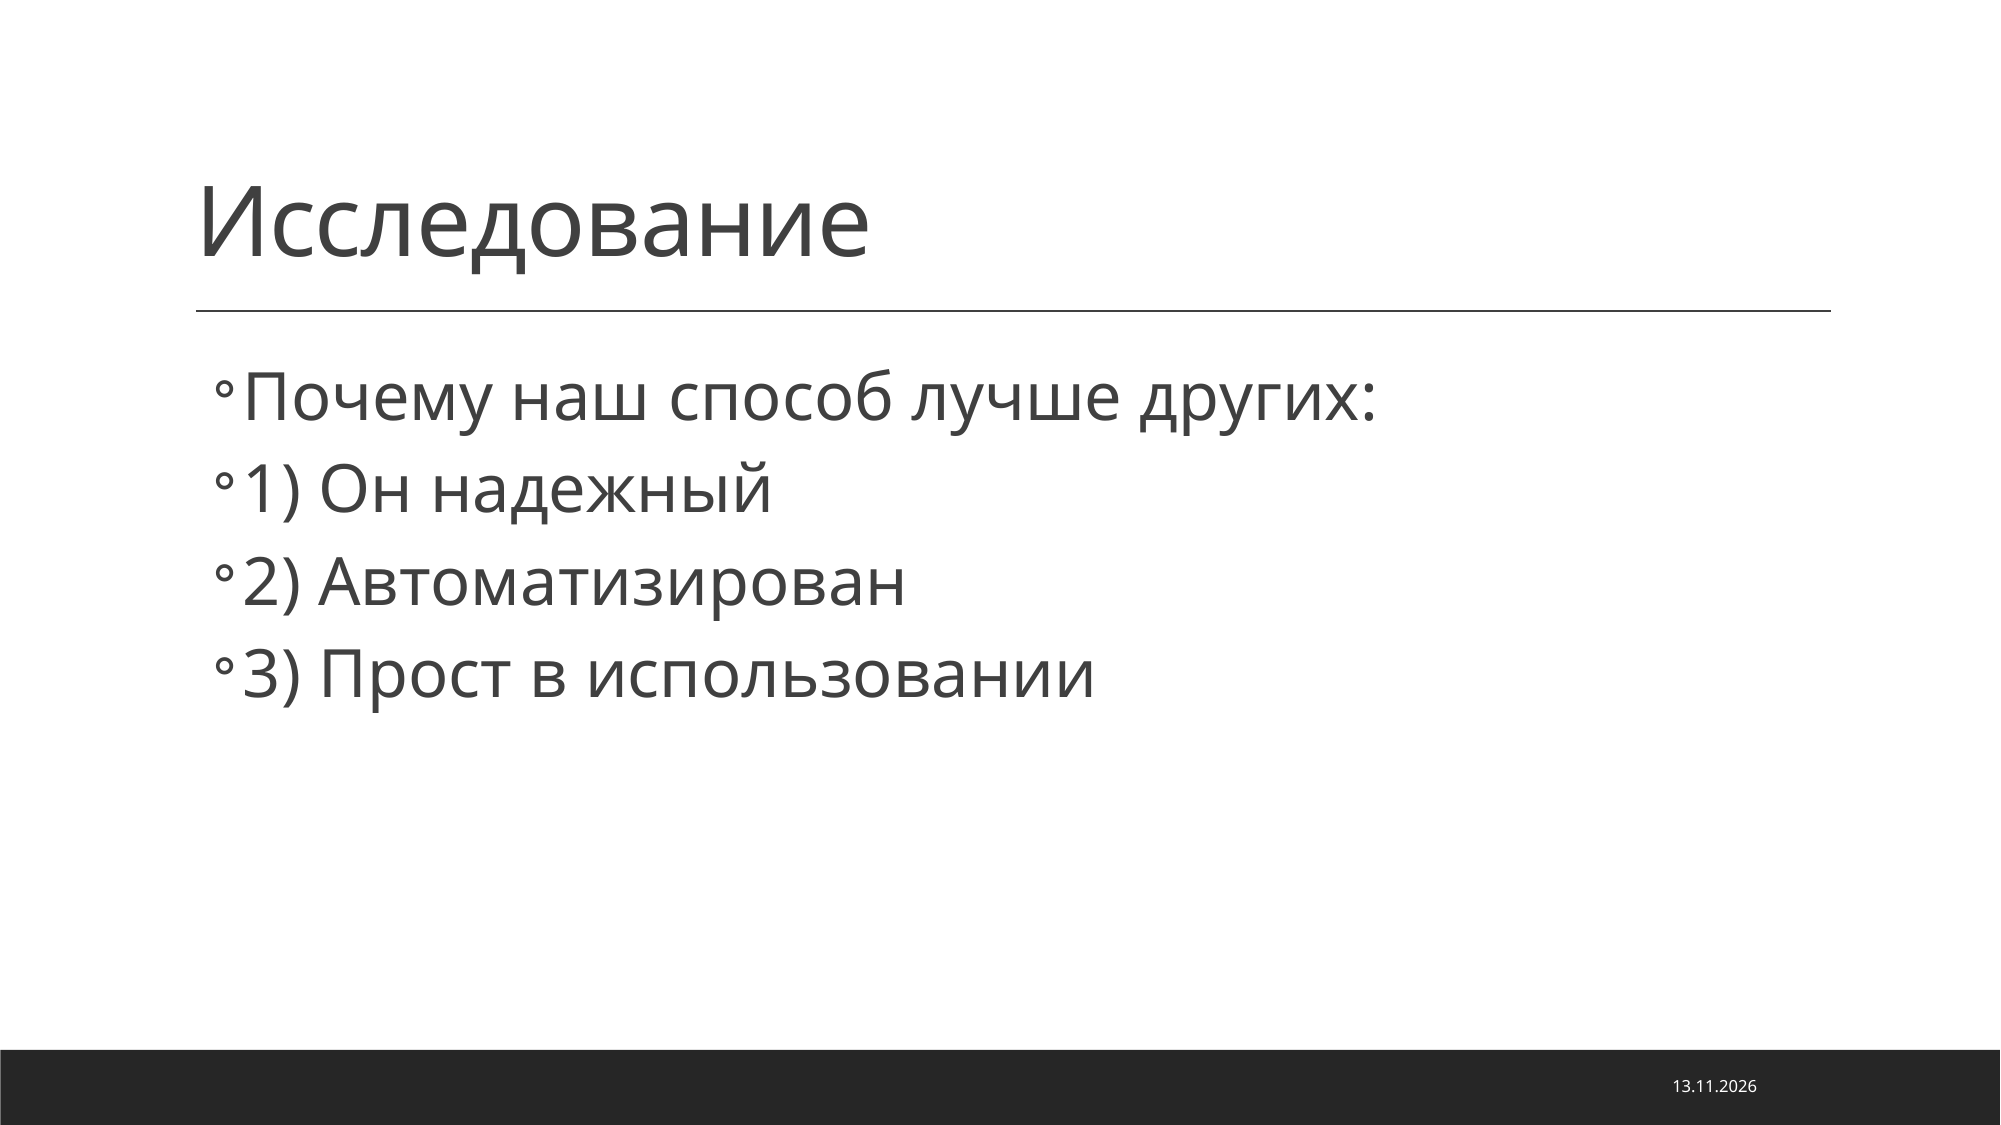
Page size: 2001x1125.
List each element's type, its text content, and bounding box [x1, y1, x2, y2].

title Исследование [180, 47, 1830, 285]
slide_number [1348, 1057, 1773, 1118]
list Почему наш способ лучше других: 1) Он надежный 2) Автоматизирован 3) Прост в использовании [180, 345, 1830, 963]
